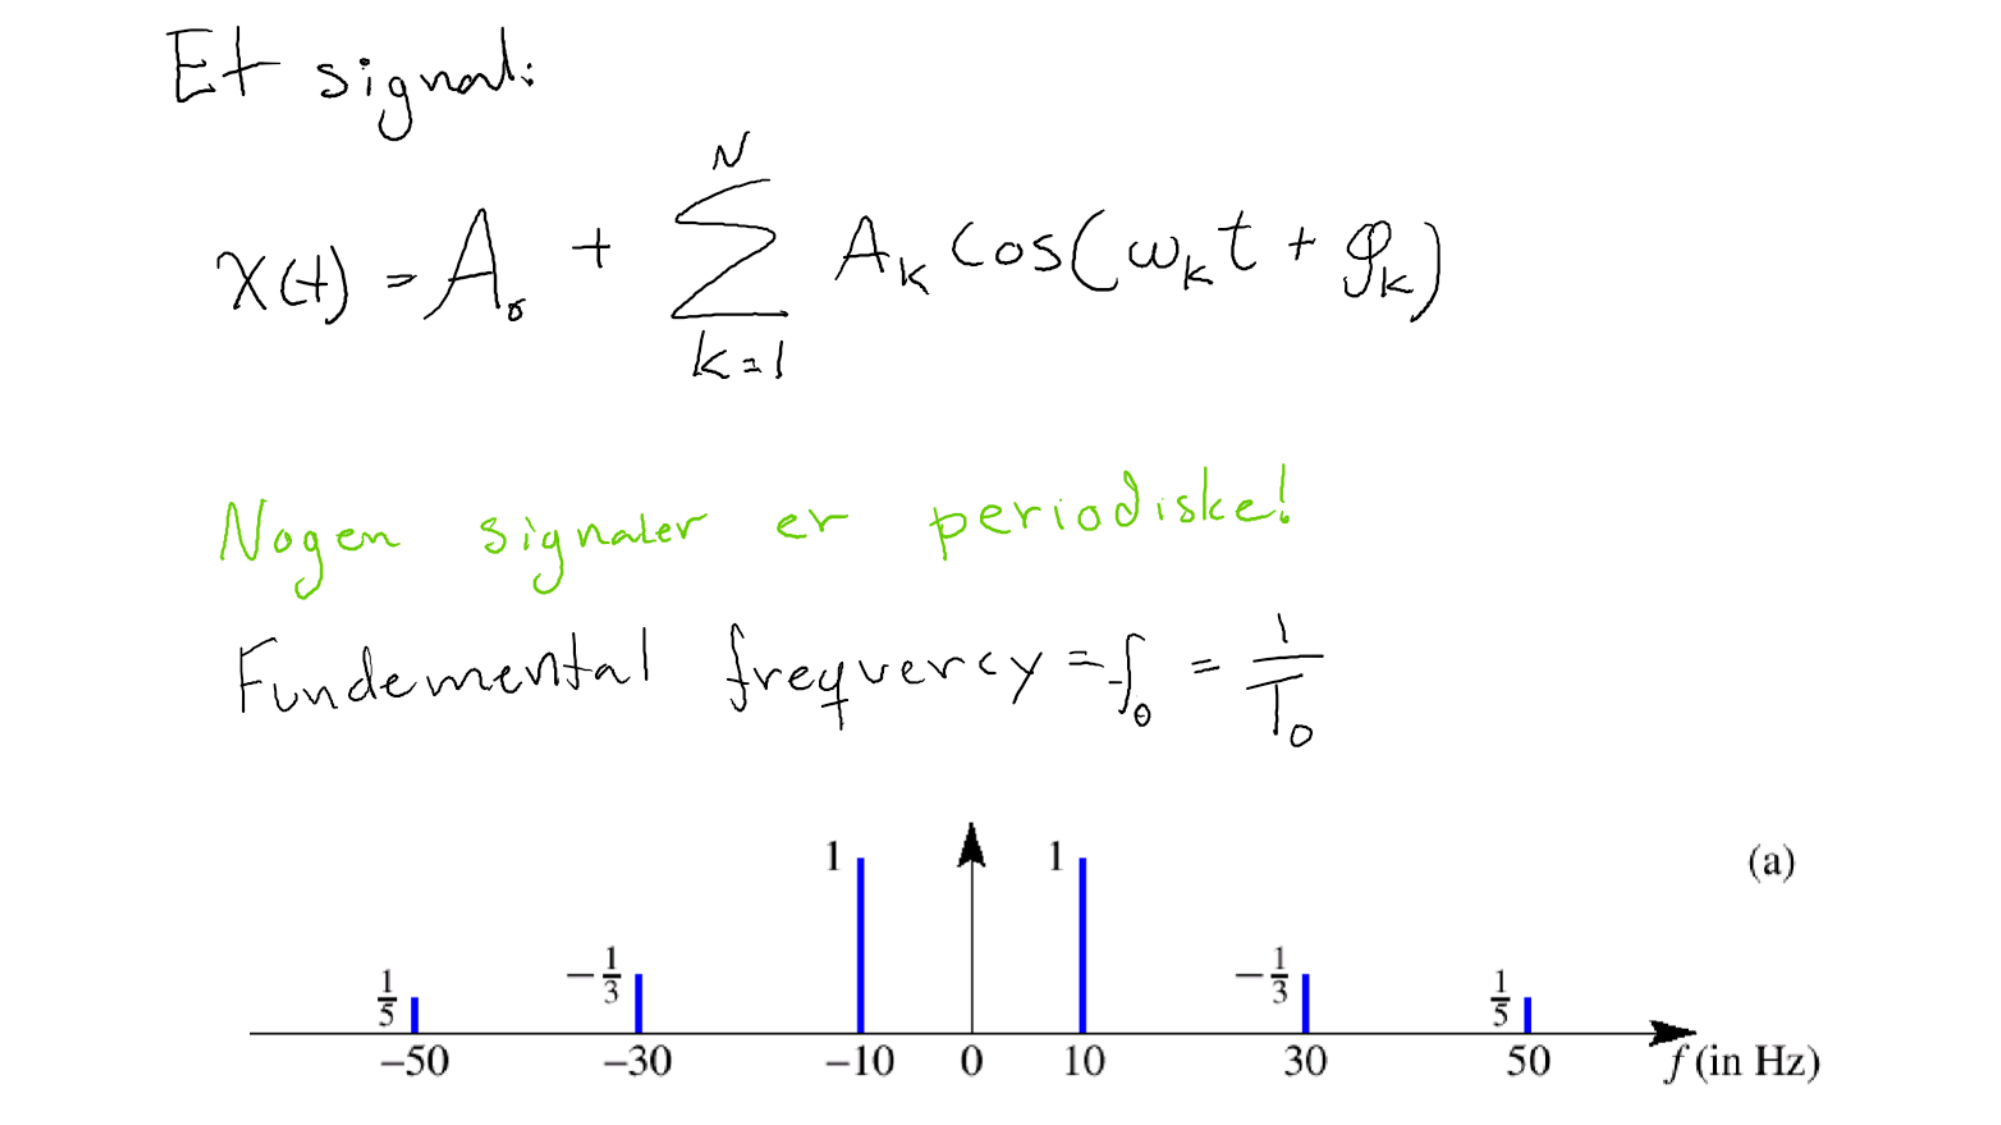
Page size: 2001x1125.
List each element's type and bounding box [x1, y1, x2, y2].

picture [112, 0, 1888, 1125]
